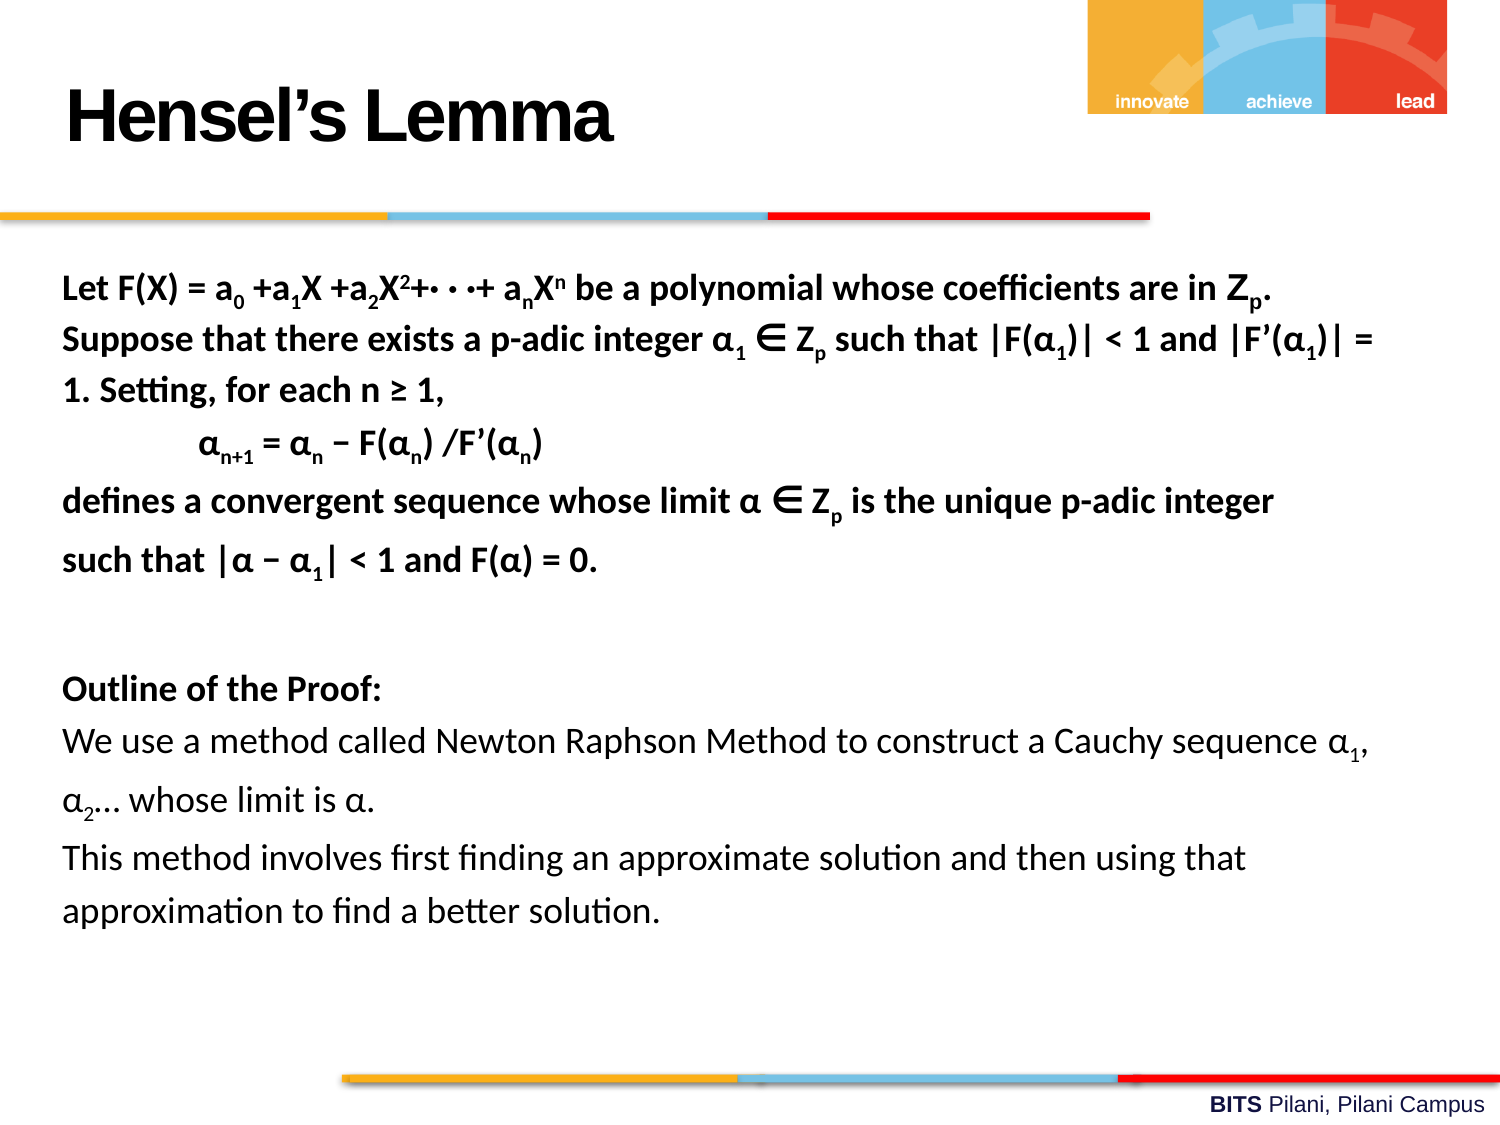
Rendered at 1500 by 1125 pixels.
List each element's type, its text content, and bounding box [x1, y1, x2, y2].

picture [1087, 0, 1448, 114]
list Hensel’s Lemma [50, 24, 1088, 213]
list Let F(X) = a0 +a1X +a2X2+· · ·+ anXn be a polynomial whose coefficients are in Zp. Suppose that there exists a p-adic integer α1 ∈ Zp such that |F(α1)| < 1 and |F’(α1)| = 1. Setting, for each n ≥ 1, αn+1 = αn − F(αn) /F’(αn) defines a convergent sequence whose limit α ∈ Zp is the unique p-adic integer such that |α − α1| < 1 and F(α) = 0. Outline of the Proof: We use a method called Newton Raphson Method to construct a Cauchy sequence α1, α2… whose limit is α. This method involves first finding an approximate solution and then using that approximation to find a better solution. [47, 255, 1398, 998]
